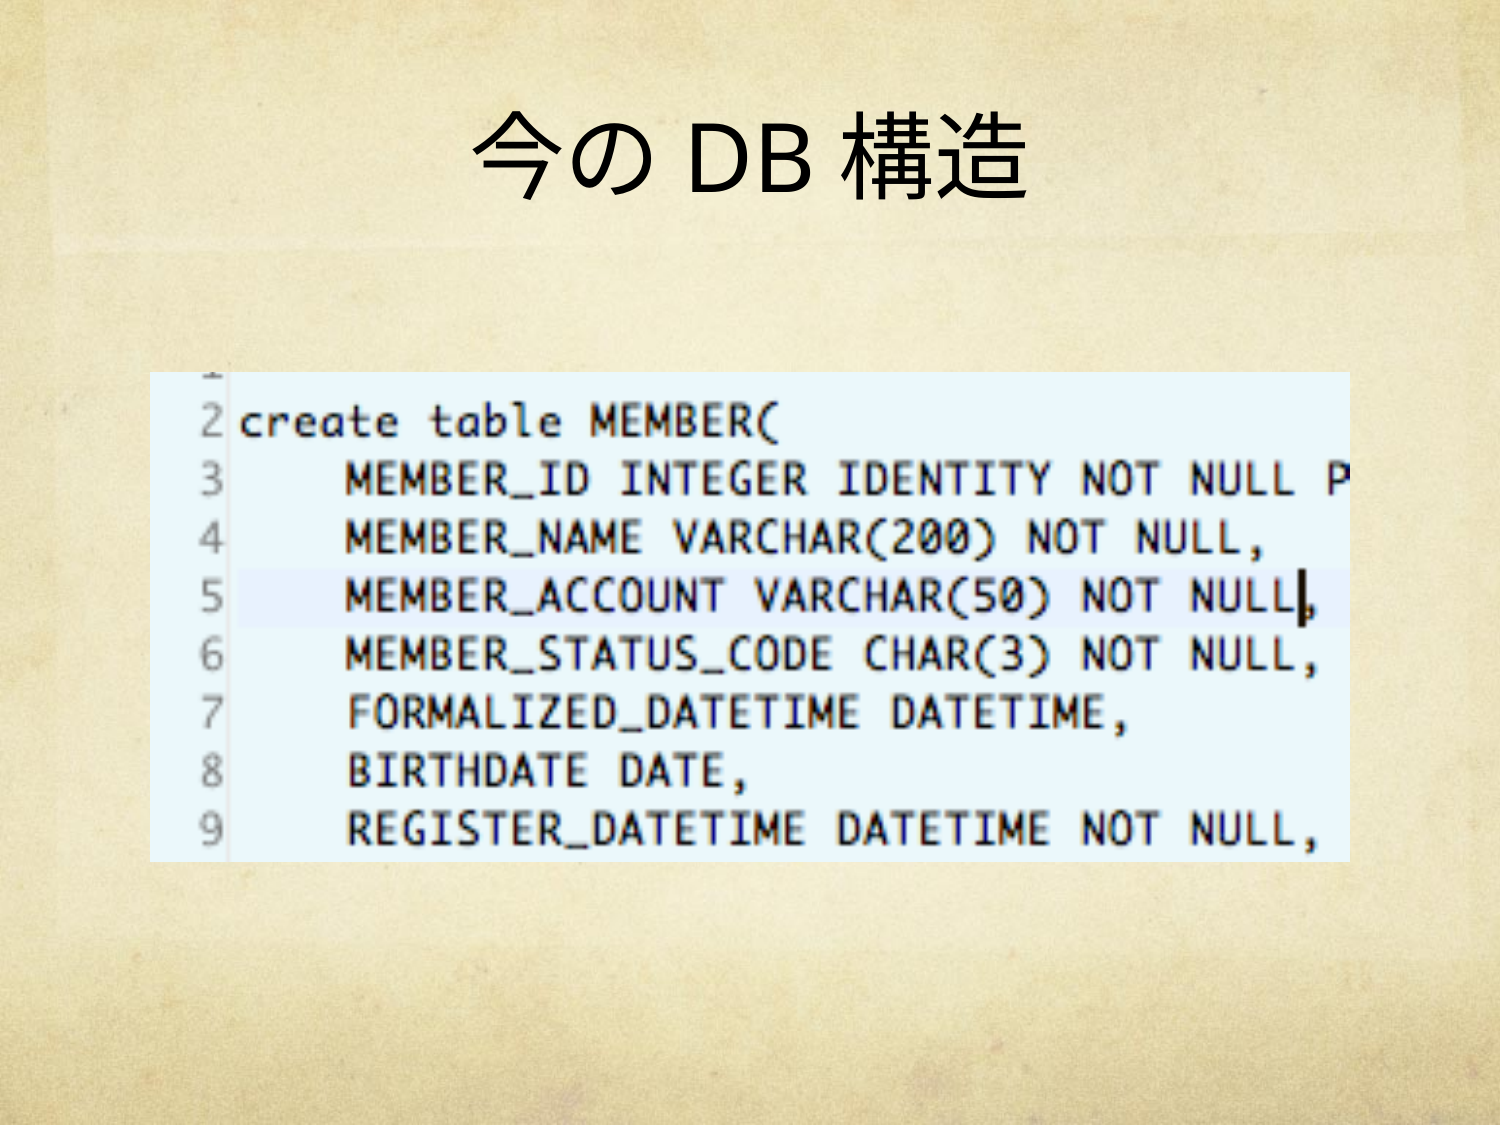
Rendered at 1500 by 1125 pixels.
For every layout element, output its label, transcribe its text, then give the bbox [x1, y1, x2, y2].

picture [0, 0, 1500, 1125]
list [149, 284, 1351, 951]
title 今のDB構造 [150, 82, 1350, 225]
